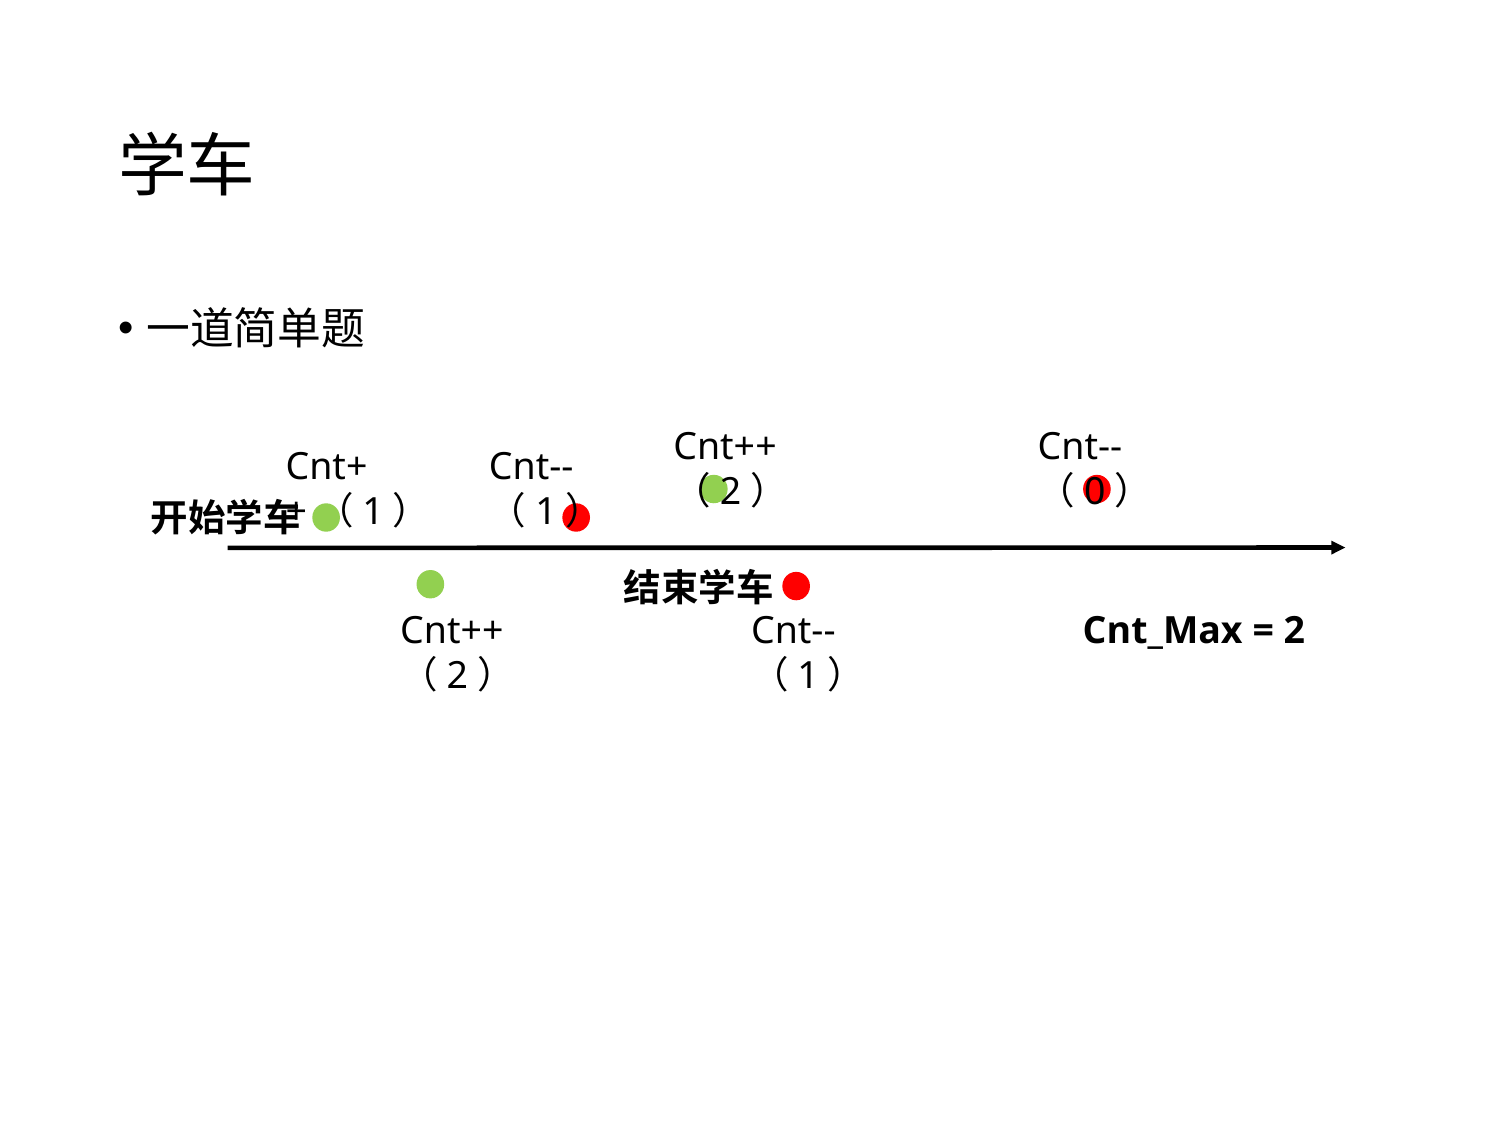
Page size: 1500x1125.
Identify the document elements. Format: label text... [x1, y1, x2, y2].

text_box 开始学车 [136, 486, 427, 547]
text_box 结束学车 [608, 556, 900, 616]
text_box Cnt++（2） [385, 598, 590, 704]
text_box Cnt--（1） [474, 434, 673, 540]
text_box Cnt--（0） [1023, 414, 1252, 519]
text_box Cnt--（1） [736, 598, 941, 704]
text_box Cnt++（1） [270, 434, 474, 540]
list 一道简单题 [103, 299, 1397, 1014]
text_box Cnt++（2） [658, 414, 857, 519]
text_box Cnt_Max = 2 [1068, 598, 1359, 659]
title 学车 [103, 59, 1397, 278]
text_box [415, 568, 446, 598]
